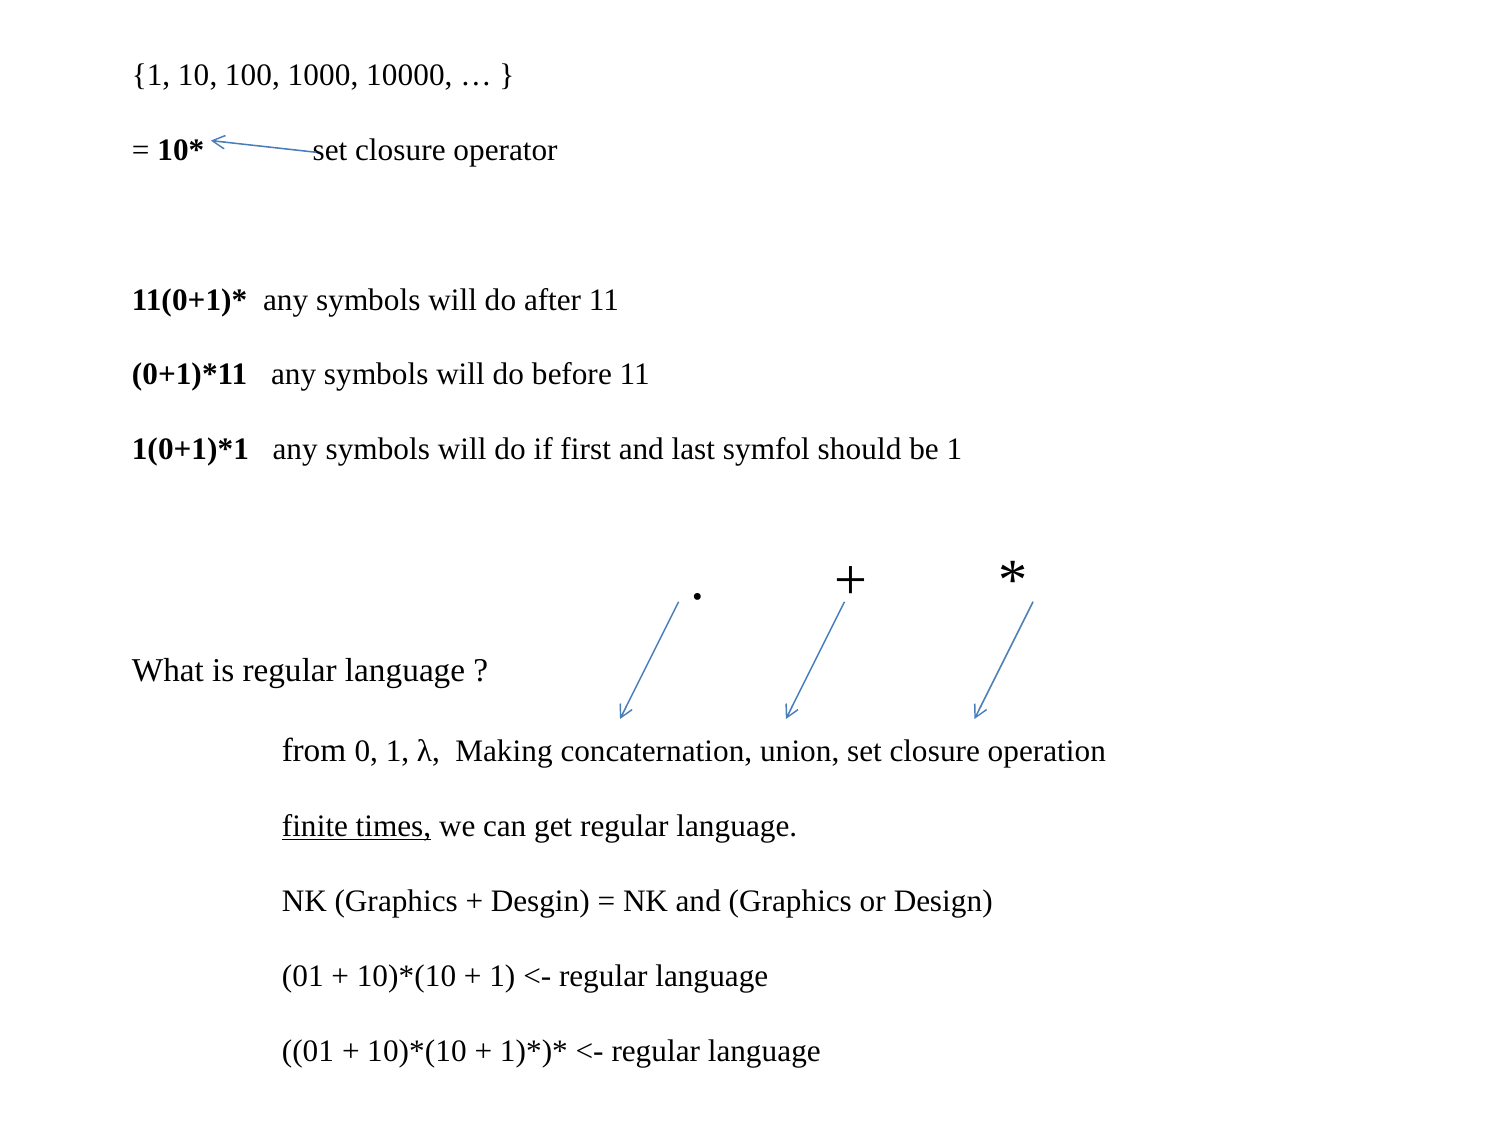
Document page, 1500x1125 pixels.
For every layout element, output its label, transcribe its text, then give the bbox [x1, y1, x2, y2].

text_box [210, 140, 317, 153]
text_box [590, 630, 709, 690]
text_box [944, 630, 1063, 690]
text_box {1, 10, 100, 1000, 10000, … } = 10* set closure operator 11(0+1)* any symbols will do after 11 (0+1)*11 any symbols will do before 11 1(0+1)*1 any symbols will do if first and last symfol should be 1 . + * What is regular language ? from 0, 1, λ, Making concaternation, union, set closure operation finite times, we can get regular language. NK (Graphics + Desgin) = NK and (Graphics or Design) (01 + 10)*(10 + 1) <- regular language ((01 + 10)*(10 + 1)*)* <- regular language [117, 46, 1278, 1076]
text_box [756, 630, 874, 690]
